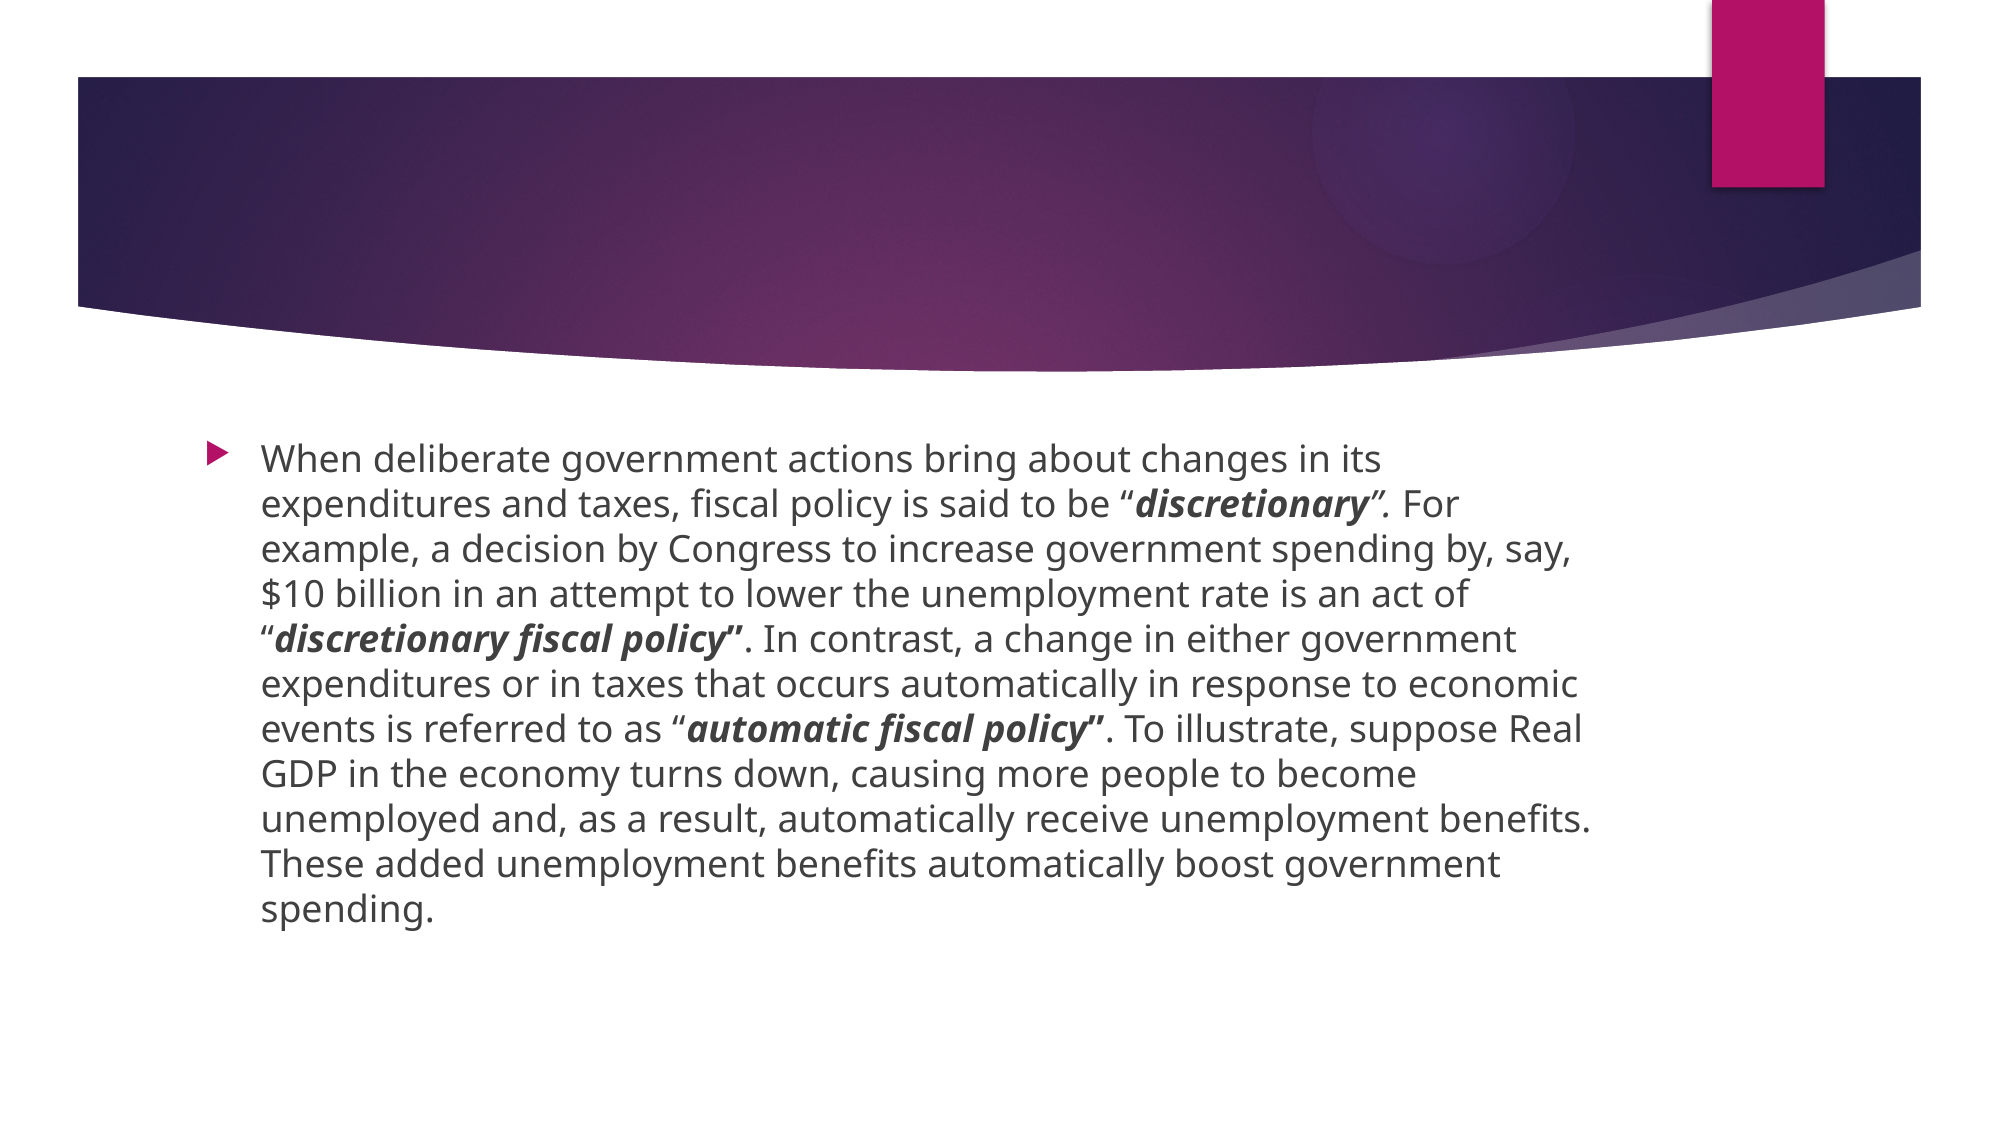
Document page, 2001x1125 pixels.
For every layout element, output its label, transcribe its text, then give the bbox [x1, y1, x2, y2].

list When deliberate government actions bring about changes in its expenditures and taxes, fiscal policy is said to be “discretionary”. For example, a decision by Congress to increase government spending by, say, $10 billion in an attempt to lower the unemployment rate is an act of “discretionary fiscal policy”. In contrast, a change in either government expenditures or in taxes that occurs automatically in response to economic events is referred to as “automatic fiscal policy”. To illustrate, suppose Real GDP in the economy turns down, causing more people to become unemployed and, as a result, automatically receive unemployment benefits. These added unemployment benefits automatically boost government spending. [189, 427, 1638, 988]
